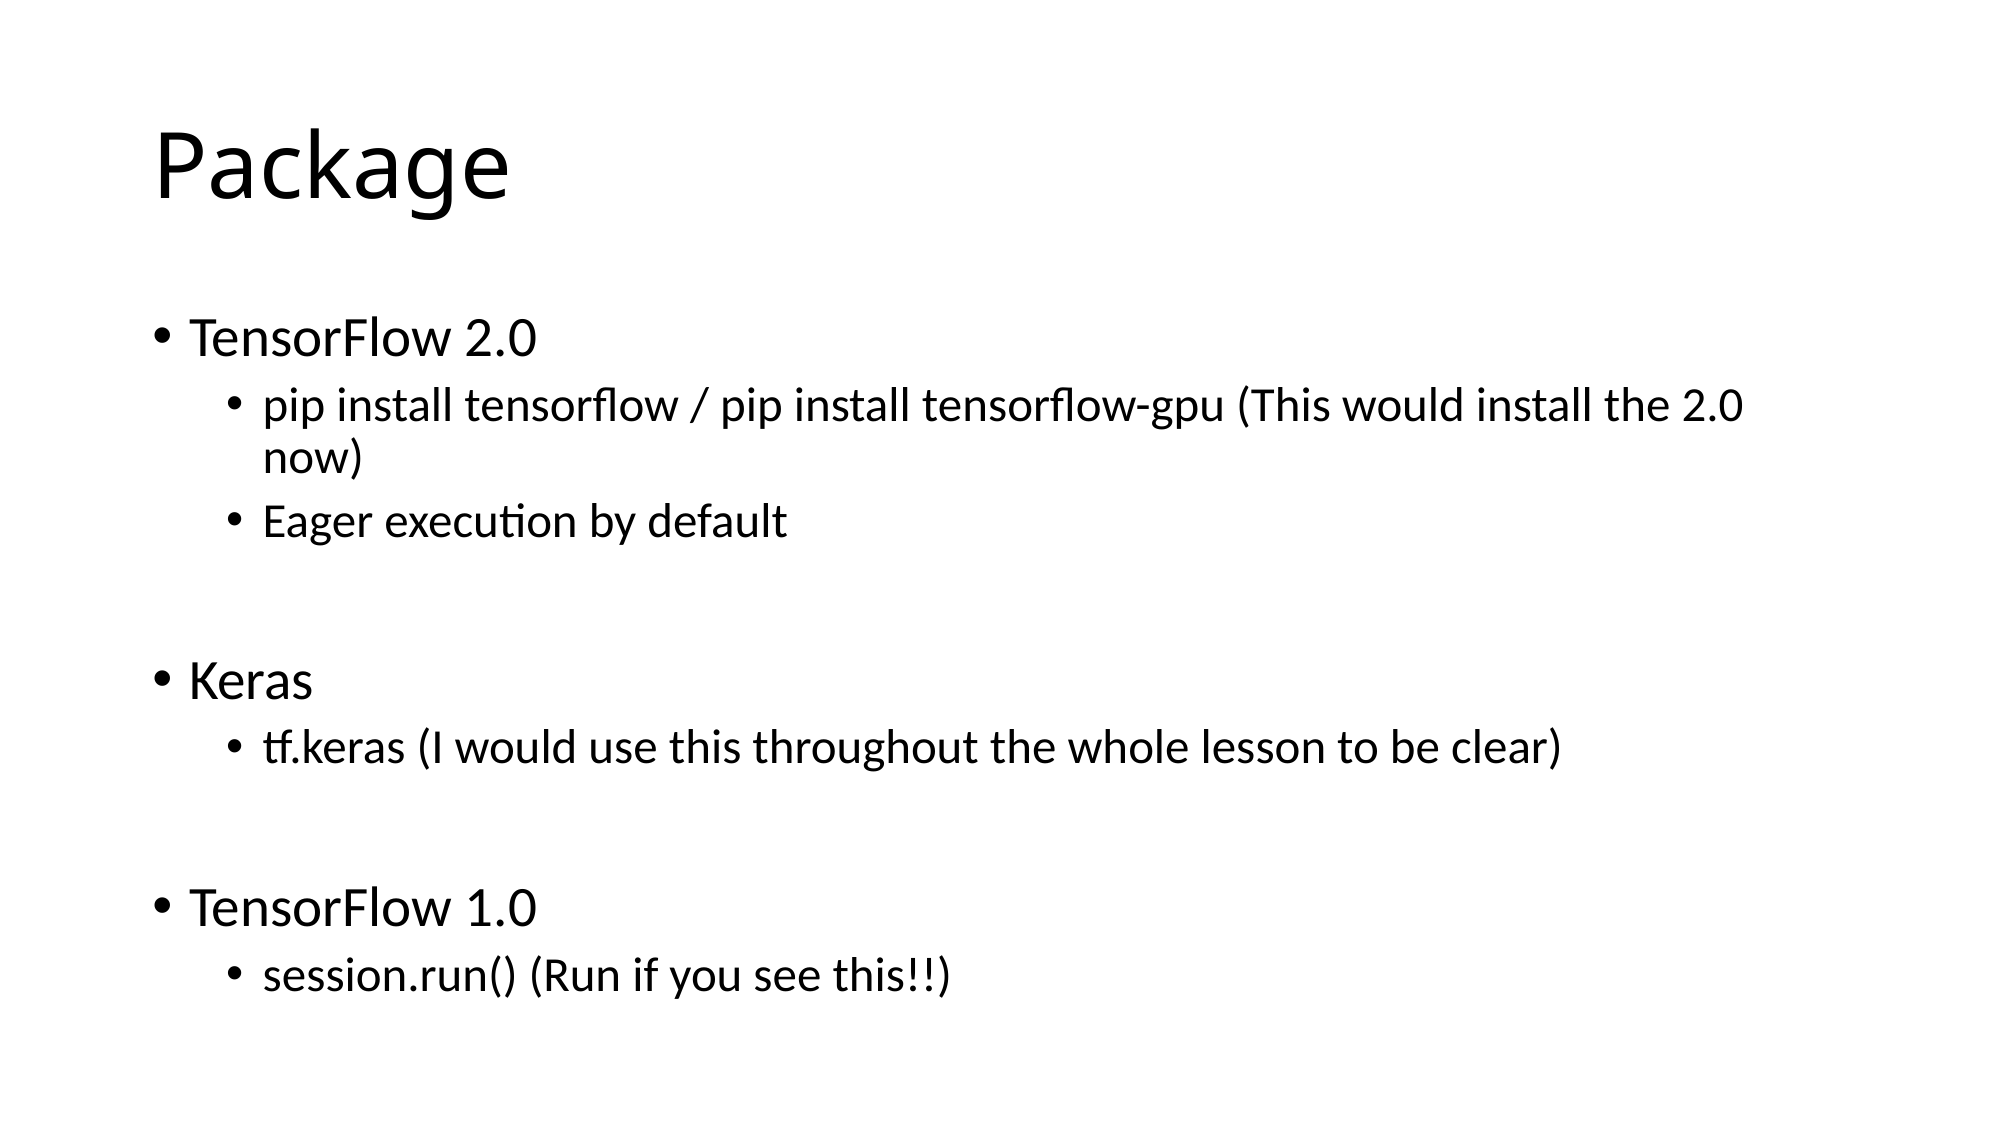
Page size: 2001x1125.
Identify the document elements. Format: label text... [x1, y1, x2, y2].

title Package [137, 59, 1863, 278]
list TensorFlow 2.0 pip install tensorflow / pip install tensorflow-gpu (This would install the 2.0 now) Eager execution by default Keras tf.keras (I would use this throughout the whole lesson to be clear) TensorFlow 1.0 session.run() (Run if you see this!!) [137, 299, 1863, 1014]
